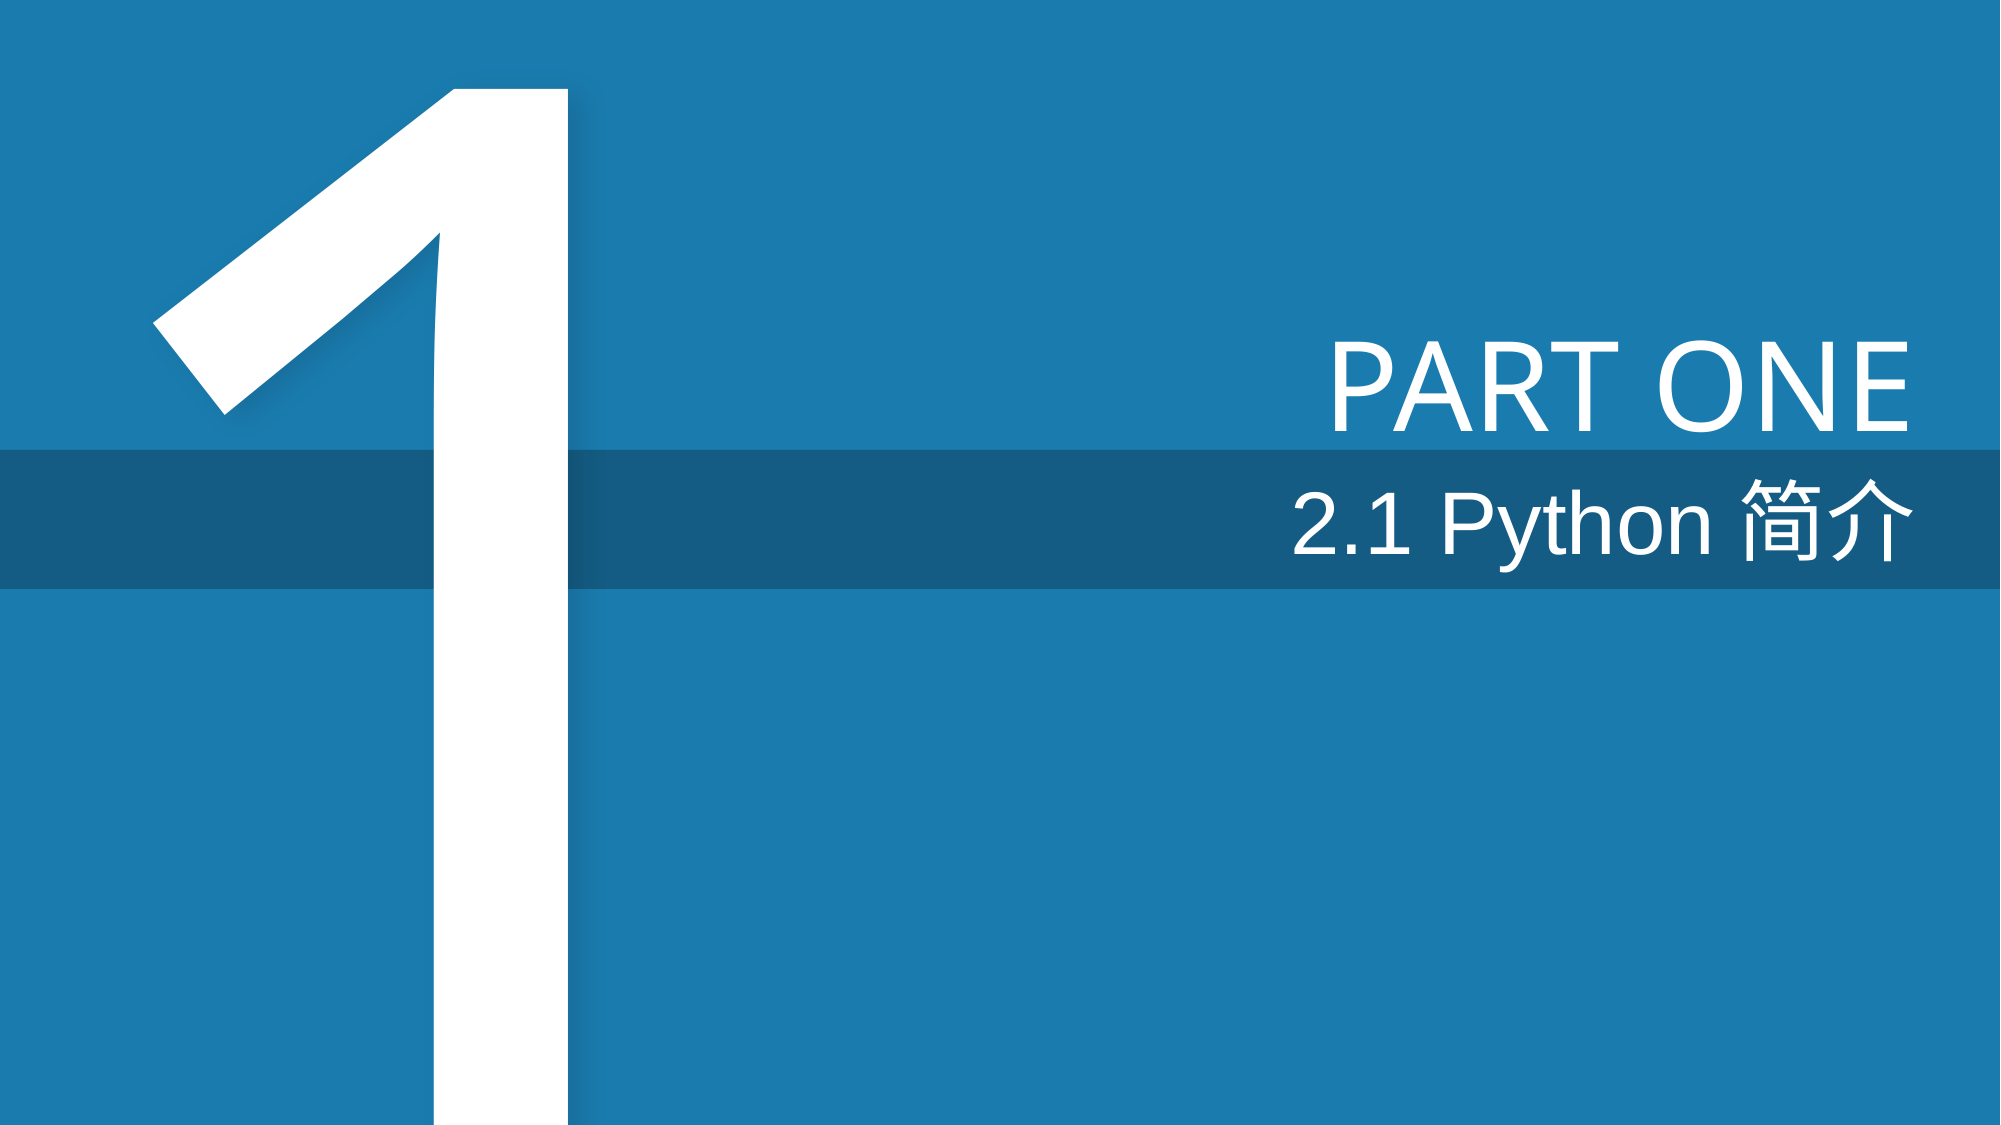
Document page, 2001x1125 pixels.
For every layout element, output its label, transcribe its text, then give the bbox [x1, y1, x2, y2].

list 1 [0, 0, 631, 1125]
list 2.1 Python简介 [852, 457, 1930, 581]
list PART ONE [852, 299, 1930, 457]
